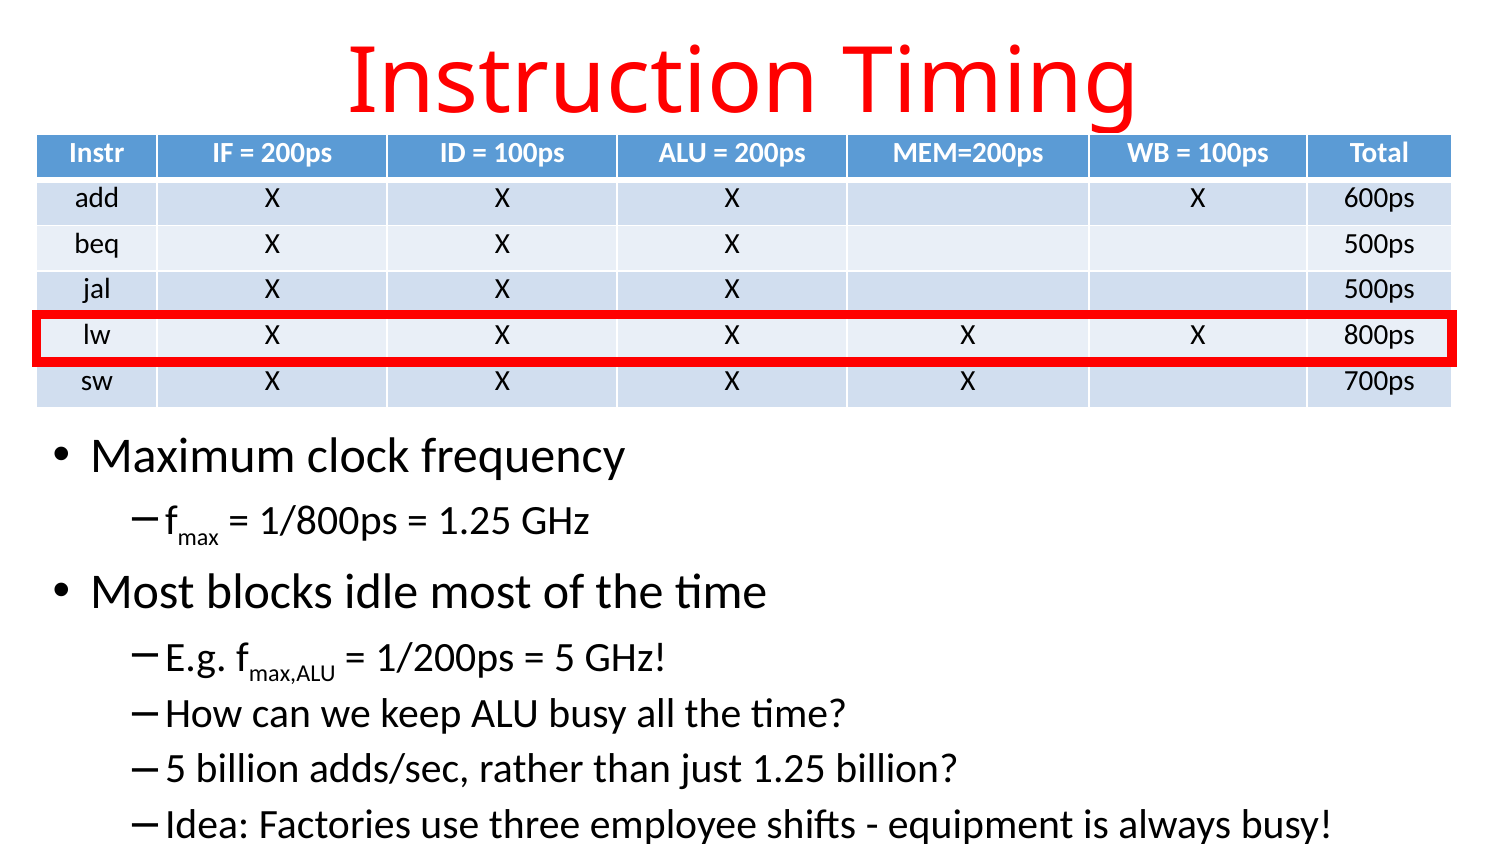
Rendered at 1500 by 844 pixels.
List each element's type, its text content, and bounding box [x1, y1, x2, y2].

table_header Total [1308, 135, 1451, 177]
table_cell [1090, 363, 1306, 407]
table_cell 700ps [1308, 363, 1451, 407]
table_cell X [388, 226, 616, 270]
table_header ALU = 200ps [618, 135, 846, 177]
table_header ID = 100ps [388, 135, 616, 177]
table_cell X [158, 272, 386, 314]
table_cell X [1090, 183, 1306, 225]
table_cell X [388, 363, 616, 407]
text_box [36, 314, 1453, 363]
table_cell beq [37, 226, 156, 270]
table_cell sw [37, 363, 156, 407]
list Maximum clock frequency fmax = 1/800ps = 1.25 GHz Most blocks idle most of the time E.g. fmax,ALU = 1/200ps = 5 GHz! How can we keep ALU busy all the time? 5 billion adds/sec, rather than just 1.25 billion? Idea: Factories use three employee shifts - equipment is always busy! [37, 421, 1453, 803]
table_header Instr [37, 135, 156, 177]
table_header IF = 200ps [158, 135, 386, 177]
table_cell X [158, 363, 386, 407]
title Instruction Timing [36, 17, 1452, 133]
table_cell [1090, 272, 1306, 314]
table_header WB = 100ps [1090, 135, 1306, 177]
table_cell jal [37, 272, 156, 314]
table_cell X [158, 183, 386, 225]
table_cell X [618, 363, 846, 407]
table_cell X [848, 363, 1088, 407]
table_cell X [618, 226, 846, 270]
table_cell [848, 226, 1088, 270]
table_cell X [618, 183, 846, 225]
table_cell X [388, 272, 616, 314]
table_cell X [388, 183, 616, 225]
table_cell X [618, 272, 846, 314]
table_cell [848, 272, 1088, 314]
table_cell 500ps [1308, 226, 1451, 270]
table_header MEM=200ps [848, 135, 1088, 177]
table_cell add [37, 183, 156, 225]
table_cell X [158, 226, 386, 270]
table_cell 600ps [1308, 183, 1451, 225]
table_cell [1090, 226, 1306, 270]
table_cell [848, 183, 1088, 225]
table_cell 500ps [1308, 272, 1451, 314]
